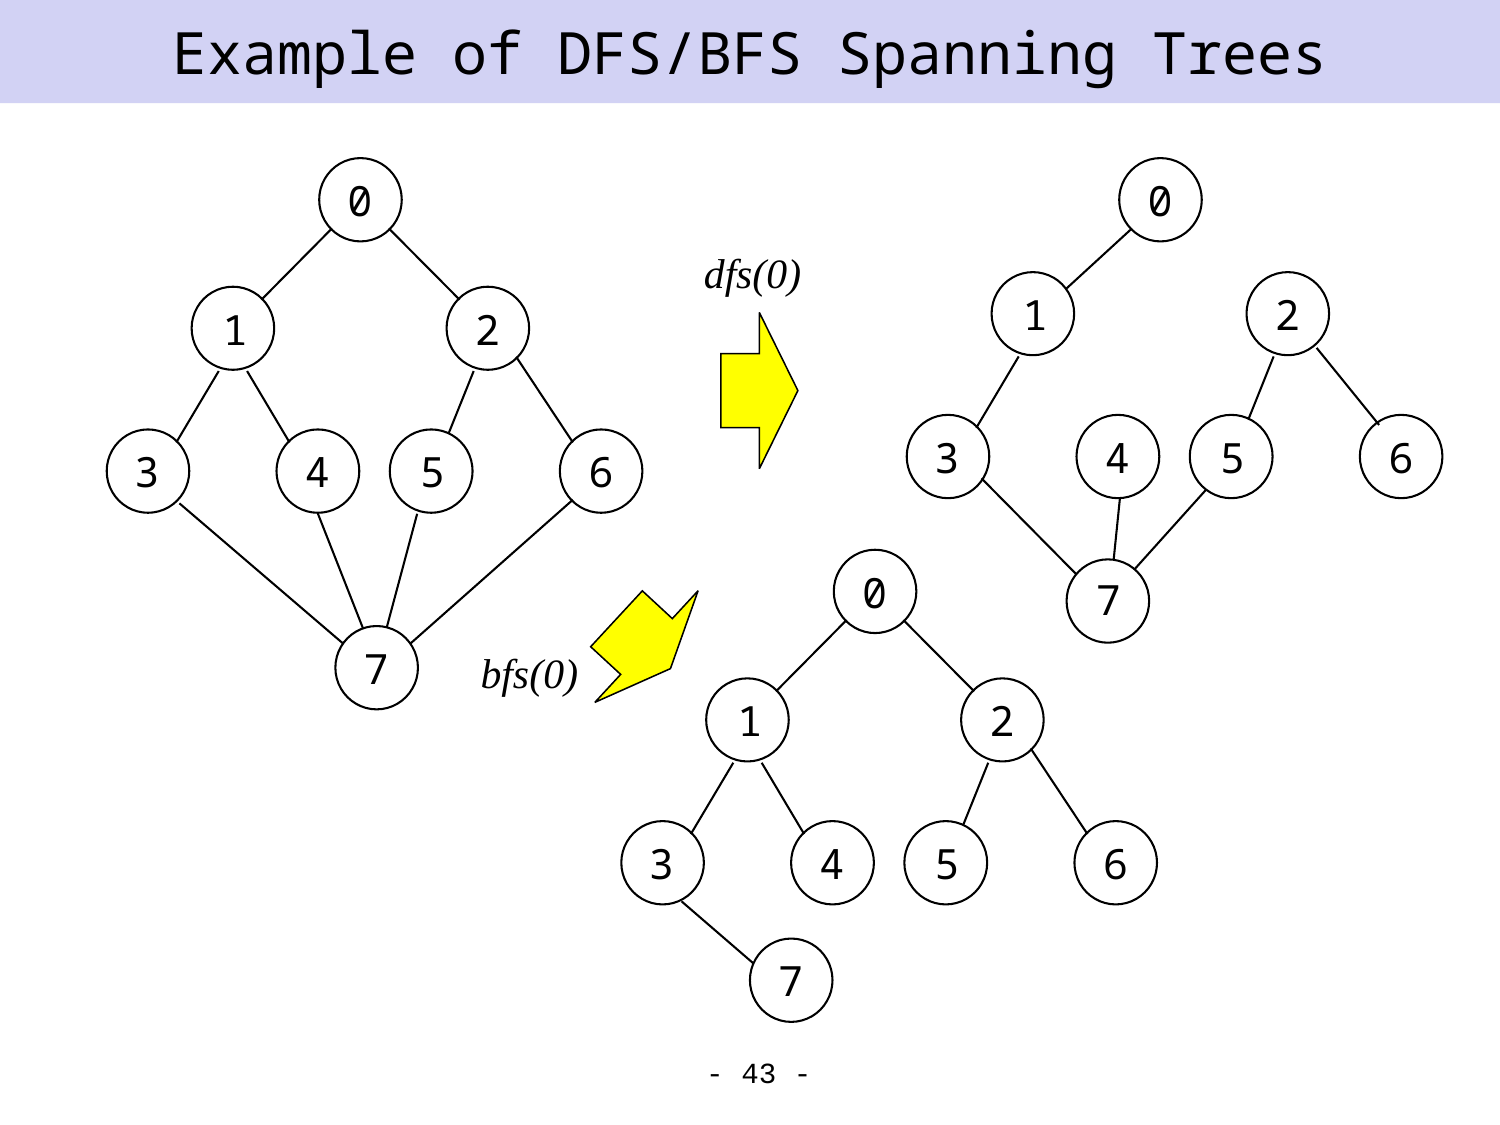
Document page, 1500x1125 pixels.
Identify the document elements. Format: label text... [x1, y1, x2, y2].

text_box [1377, 414, 1426, 423]
text_box [860, 831, 874, 894]
text_box [1063, 285, 1075, 342]
text_box [850, 625, 900, 634]
text_box [1119, 169, 1132, 229]
text_box [778, 692, 789, 748]
text_box [1144, 832, 1158, 894]
text_box [621, 833, 633, 892]
text_box [637, 896, 688, 905]
text_box [706, 678, 773, 762]
text_box 5 [919, 830, 975, 896]
text_box [833, 561, 846, 621]
text_box [1093, 490, 1143, 499]
text_box [920, 821, 972, 830]
text_box [961, 689, 974, 750]
text_box 7 [1080, 566, 1137, 632]
text_box 7 [763, 947, 819, 1013]
text_box [637, 821, 704, 895]
text_box [1263, 347, 1313, 356]
text_box [904, 831, 919, 895]
text_box [977, 753, 1028, 762]
text_box [749, 949, 763, 1011]
text_box 3 [633, 830, 689, 896]
text_box [903, 560, 917, 622]
text_box [1090, 896, 1141, 905]
title Example of DFS/BFS Spanning Trees [0, 0, 1500, 104]
text_box [1066, 570, 1136, 643]
text_box 1 [722, 687, 778, 753]
text_box [765, 1013, 817, 1022]
text_box [806, 821, 859, 830]
text_box [1246, 283, 1259, 344]
text_box [819, 949, 833, 1011]
text_box [920, 896, 971, 905]
text_box 3 [919, 423, 975, 490]
text_box [923, 414, 973, 423]
text_box 2 [1259, 281, 1315, 347]
text_box [1030, 689, 1044, 751]
text_box [1376, 490, 1426, 499]
text_box [1134, 158, 1187, 167]
text_box [977, 678, 1028, 687]
text_box [906, 426, 919, 487]
text_box [1189, 425, 1204, 488]
text_box 0 [846, 559, 903, 625]
text_box [1359, 426, 1373, 487]
text_box [1262, 272, 1314, 281]
text_box 5 [1204, 423, 1261, 490]
text_box [720, 312, 798, 469]
text_box 6 [1088, 830, 1144, 896]
text_box [1093, 414, 1143, 423]
text_box [1074, 831, 1088, 894]
text_box [1135, 233, 1186, 242]
text_box [1085, 559, 1131, 566]
text_box [1076, 426, 1089, 487]
text_box [1206, 414, 1256, 423]
text_box [1429, 425, 1443, 488]
text_box [849, 549, 901, 559]
text_box 0 [1132, 167, 1188, 233]
text_box 6 [1373, 423, 1429, 490]
text_box dfs(0) [688, 239, 817, 305]
text_box [975, 425, 990, 488]
text_box 2 [974, 687, 1030, 753]
text_box [1188, 168, 1202, 231]
text_box [1206, 490, 1256, 499]
text_box [1315, 282, 1330, 345]
text_box [923, 490, 973, 499]
text_box 4 [1089, 423, 1145, 490]
text_box [791, 832, 804, 893]
text_box [1008, 347, 1058, 356]
text_box [647, 590, 699, 680]
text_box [106, 157, 643, 710]
text_box [1145, 425, 1160, 488]
text_box 1 [1007, 281, 1063, 347]
text_box [1090, 821, 1142, 830]
text_box [807, 896, 858, 905]
text_box 4 [804, 830, 860, 896]
text_box [1137, 571, 1150, 631]
text_box [766, 938, 817, 947]
text_box [1261, 427, 1273, 486]
slide_number - 43 - [513, 1046, 827, 1094]
text_box [991, 272, 1059, 346]
text_box [975, 833, 988, 893]
